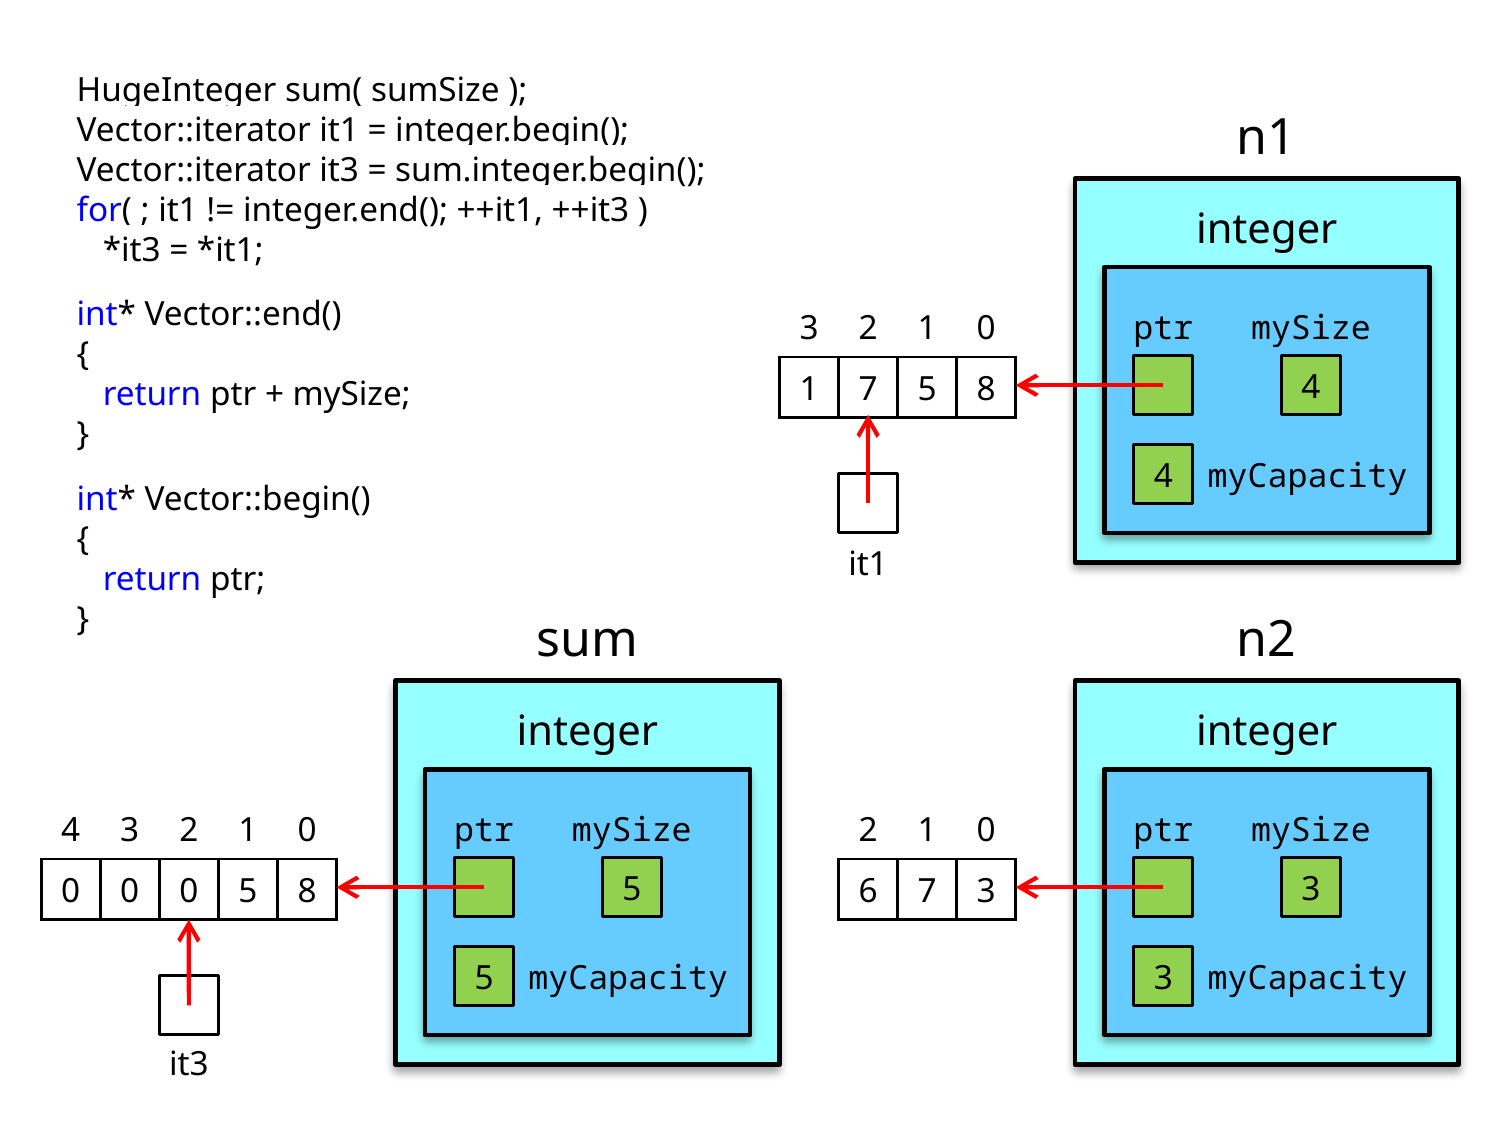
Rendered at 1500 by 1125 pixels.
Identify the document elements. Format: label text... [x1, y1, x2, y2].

table_header 2 [159, 799, 218, 858]
list HugeInteger sum( sumSize ); Vector::iterator it1 = integer.begin(); Vector::iterator it3 = sum.integer.begin(); for( ; it1 != integer.end(); ++it1, ++it3 ) *it3 = *it1; int* Vector::end() { return ptr + mySize; } int* Vector::begin() { return ptr; } [70, 60, 957, 652]
table_header 0 [277, 799, 336, 858]
table_cell 1 [781, 358, 837, 416]
text_box [1104, 769, 1430, 1036]
text_box 4 [1132, 442, 1195, 505]
text_box mySize [395, 773, 755, 1044]
table_cell 6 [840, 860, 896, 918]
text_box [157, 974, 220, 1034]
table_cell 7 [840, 358, 896, 416]
text_box [836, 472, 900, 532]
text_box myCapacity [1192, 946, 1430, 1006]
table_header 0 [957, 297, 1016, 356]
text_box 3 [1132, 944, 1195, 1007]
table_cell 3 [958, 860, 1014, 918]
text_box mySize [1222, 296, 1400, 356]
text_box [1132, 856, 1195, 919]
text_box 5 [600, 858, 663, 919]
table_header 0 [957, 799, 1016, 858]
table_header 3 [100, 799, 159, 858]
table_header 4 [41, 799, 100, 858]
table_header 3 [780, 297, 839, 356]
table_cell 0 [161, 860, 217, 918]
text_box integer [1163, 178, 1371, 266]
table_cell 5 [220, 860, 276, 918]
text_box ptr [425, 798, 543, 858]
table_header 2 [839, 297, 898, 356]
text_box integer [484, 680, 691, 768]
table_cell 8 [958, 358, 1014, 416]
text_box myCapacity [1192, 444, 1430, 504]
text_box mySize [543, 798, 721, 858]
table_header 1 [898, 297, 957, 356]
text_box it1 [1095, 273, 1432, 542]
text_box [395, 680, 780, 1065]
text_box 5 [453, 944, 516, 1007]
text_box [453, 856, 516, 919]
text_box [1074, 680, 1459, 1065]
text_box integer [1163, 680, 1371, 768]
text_box [1132, 354, 1195, 417]
text_box it1 [808, 532, 928, 592]
table_cell 0 [43, 860, 99, 918]
table_cell 8 [279, 860, 335, 918]
table_header 1 [898, 799, 957, 858]
table_header 2 [839, 799, 898, 858]
text_box [1074, 178, 1459, 563]
text_box 4 [1279, 356, 1343, 417]
text_box n1 [1192, 89, 1341, 179]
table_header 1 [218, 799, 277, 858]
text_box ptr [1104, 296, 1222, 356]
text_box sum [513, 591, 662, 681]
table_cell 7 [899, 860, 955, 918]
text_box it3 [129, 1034, 248, 1094]
text_box mySize [1222, 798, 1400, 858]
text_box it2 [1074, 775, 1432, 1044]
table_cell 5 [899, 358, 955, 416]
text_box n2 [1192, 591, 1341, 681]
table_cell 0 [102, 860, 158, 918]
text_box ptr [1104, 798, 1222, 858]
text_box [1104, 267, 1430, 533]
text_box 3 [1279, 858, 1343, 919]
text_box myCapacity [513, 946, 750, 1006]
text_box [425, 769, 751, 1036]
